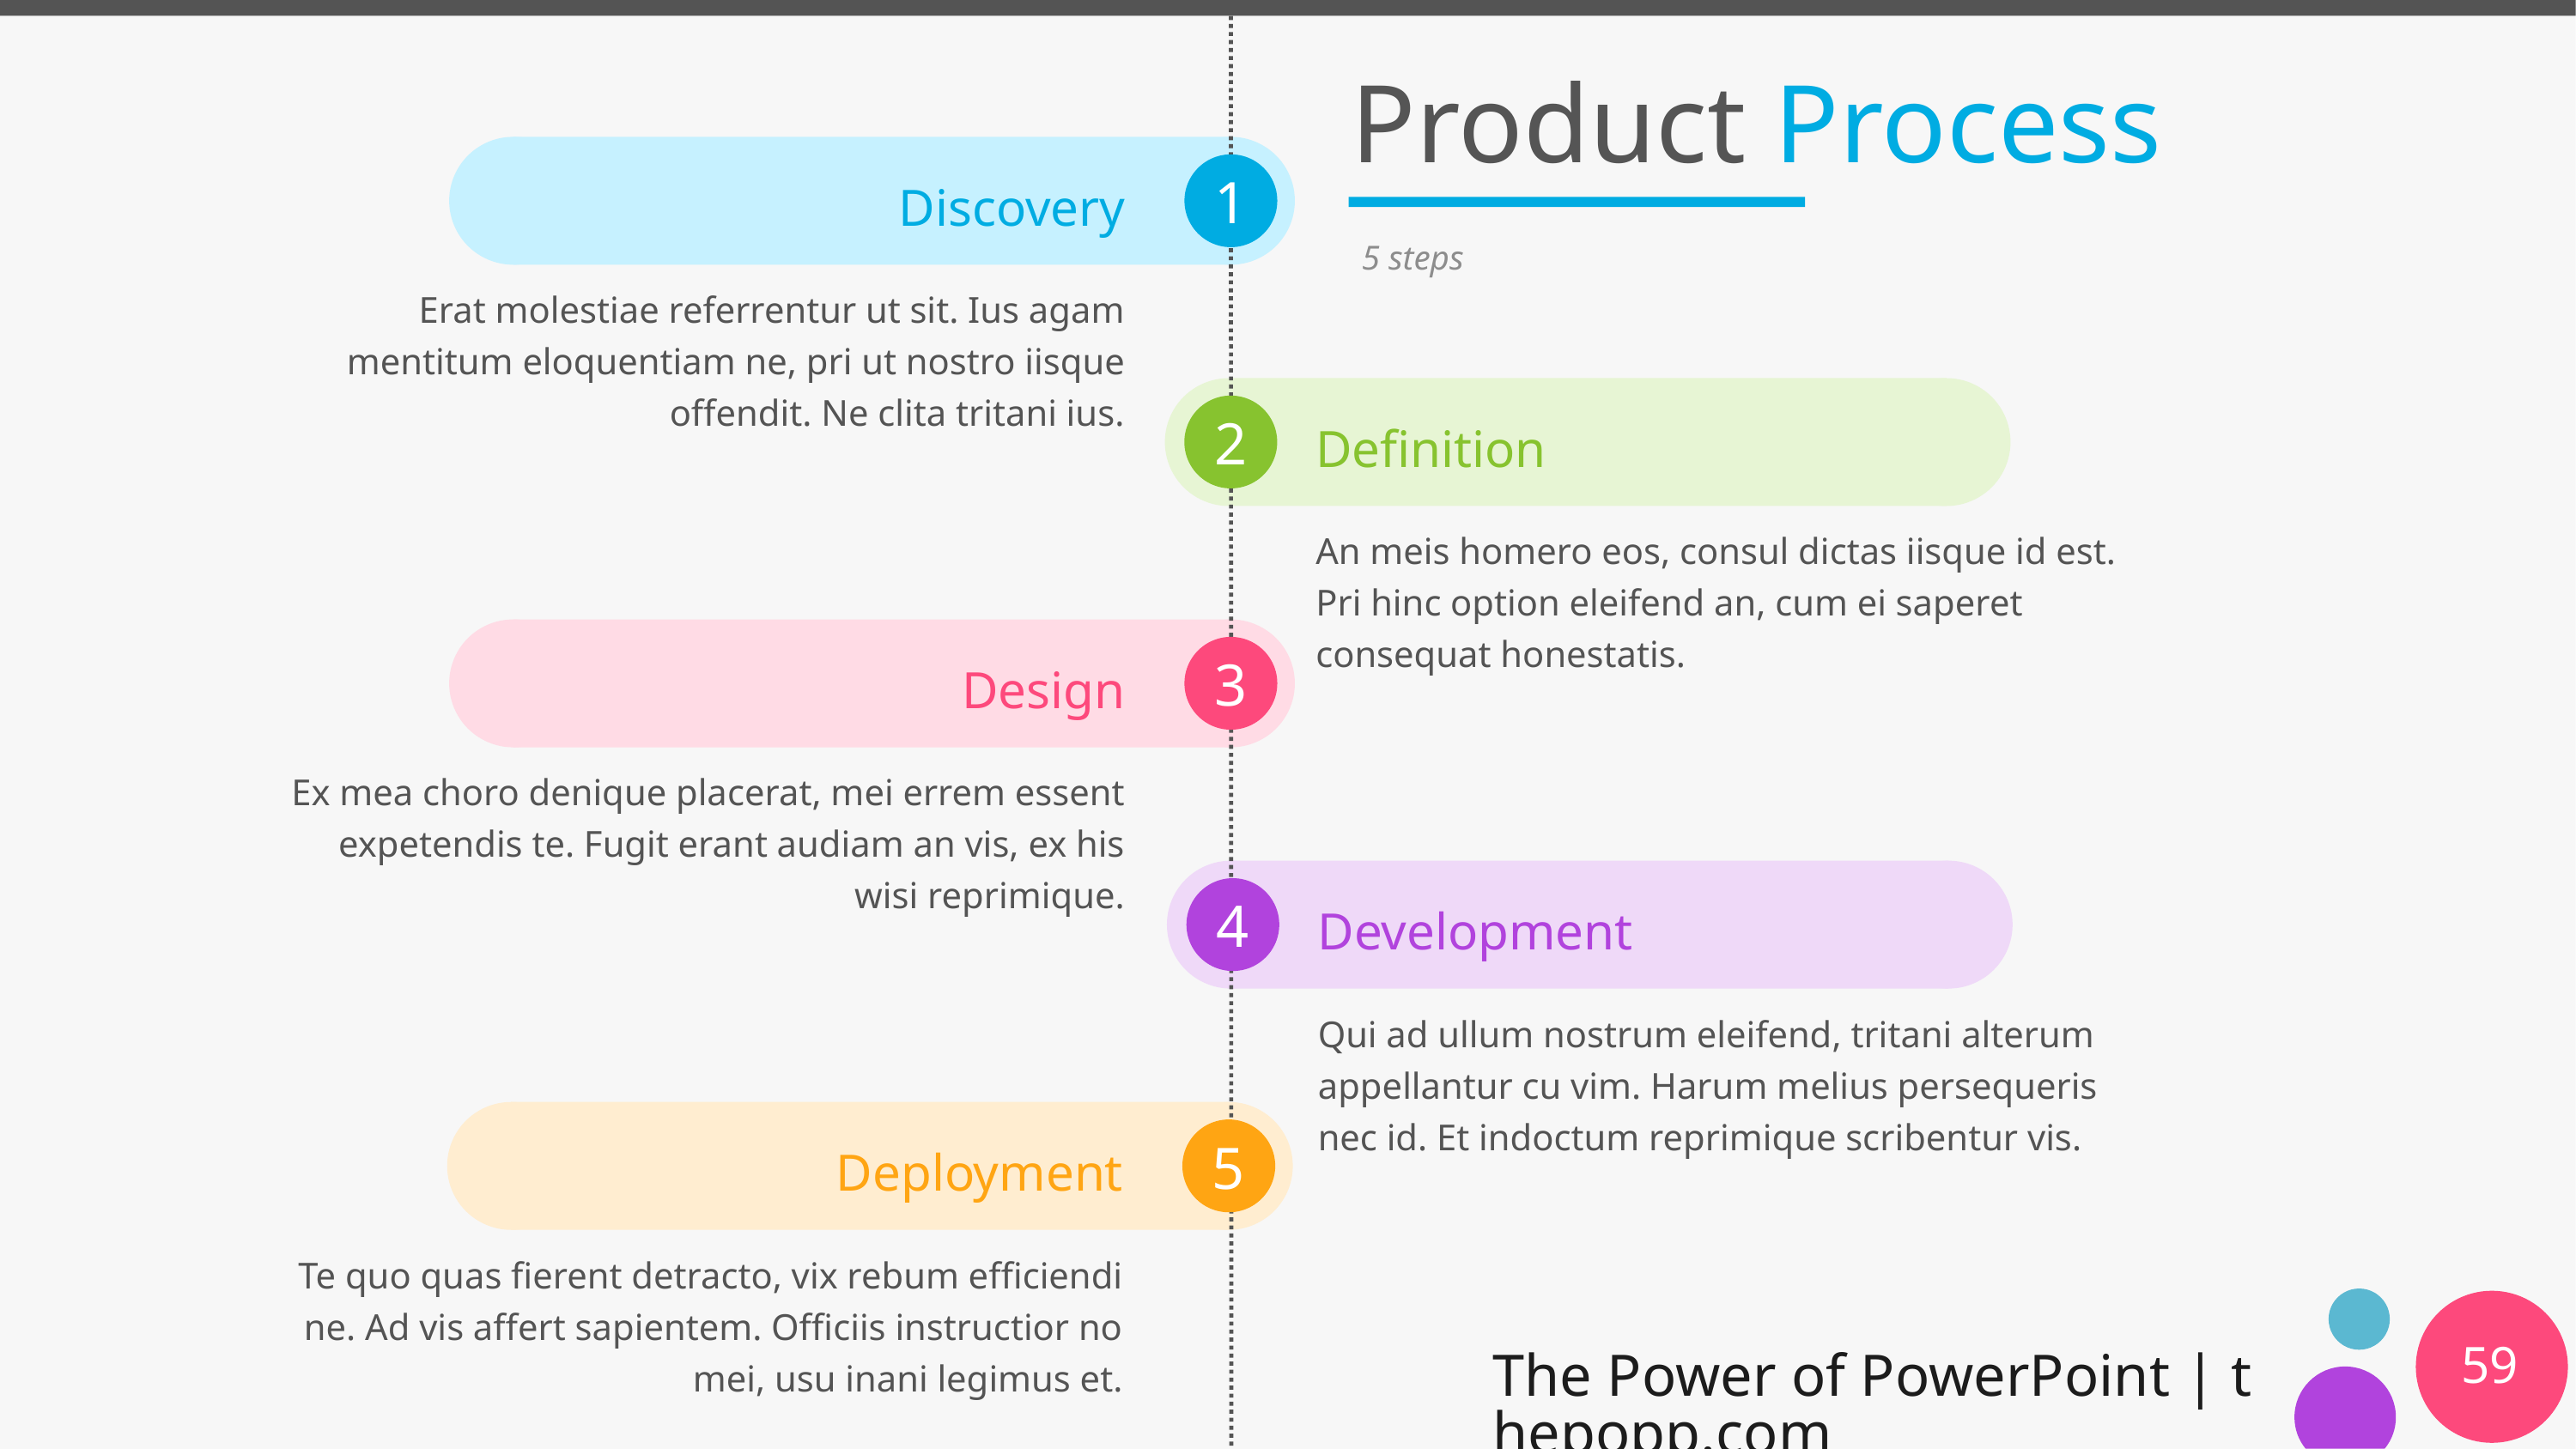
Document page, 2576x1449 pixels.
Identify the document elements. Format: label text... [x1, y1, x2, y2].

list Ex mea choro denique placerat, mei errem essent expetendis te. Fugit erant audiam an vis, ex his wisi reprimique. [264, 749, 1148, 943]
list Development [1294, 872, 1949, 974]
slide_number 59 [2414, 1328, 2567, 1406]
list Qui ad ullum nostrum eleifend, tritani alterum appellantur cu vim. Harum melius persequeris nec id. Et indoctum reprimique scribentur vis. [1294, 991, 2178, 1184]
list An meis homero eos, consul dictas iisque id est. Pri hinc option eleifend an, cum ei saperet consequat honestatis. [1292, 508, 2177, 701]
list Deployment [527, 1114, 1146, 1216]
list 5 steps [1338, 217, 2454, 288]
list Te quo quas fierent detracto, vix rebum efficiendi ne. Ad vis affert sapientem. Officiis instructior no mei, usu inani legimus et. [262, 1233, 1146, 1425]
list Erat molestiae referrentur ut sit. Ius agam mentitum eloquentiam ne, pri ut nostro iisque offendit. Ne clita tritani ius. [264, 267, 1148, 460]
title Product Process [1328, 34, 2454, 204]
list Discovery [530, 149, 1149, 251]
footer The Power of PowerPoint | thepopp.com [1479, 1332, 2296, 1410]
list Definition [1292, 390, 1947, 492]
list Design [530, 631, 1149, 733]
